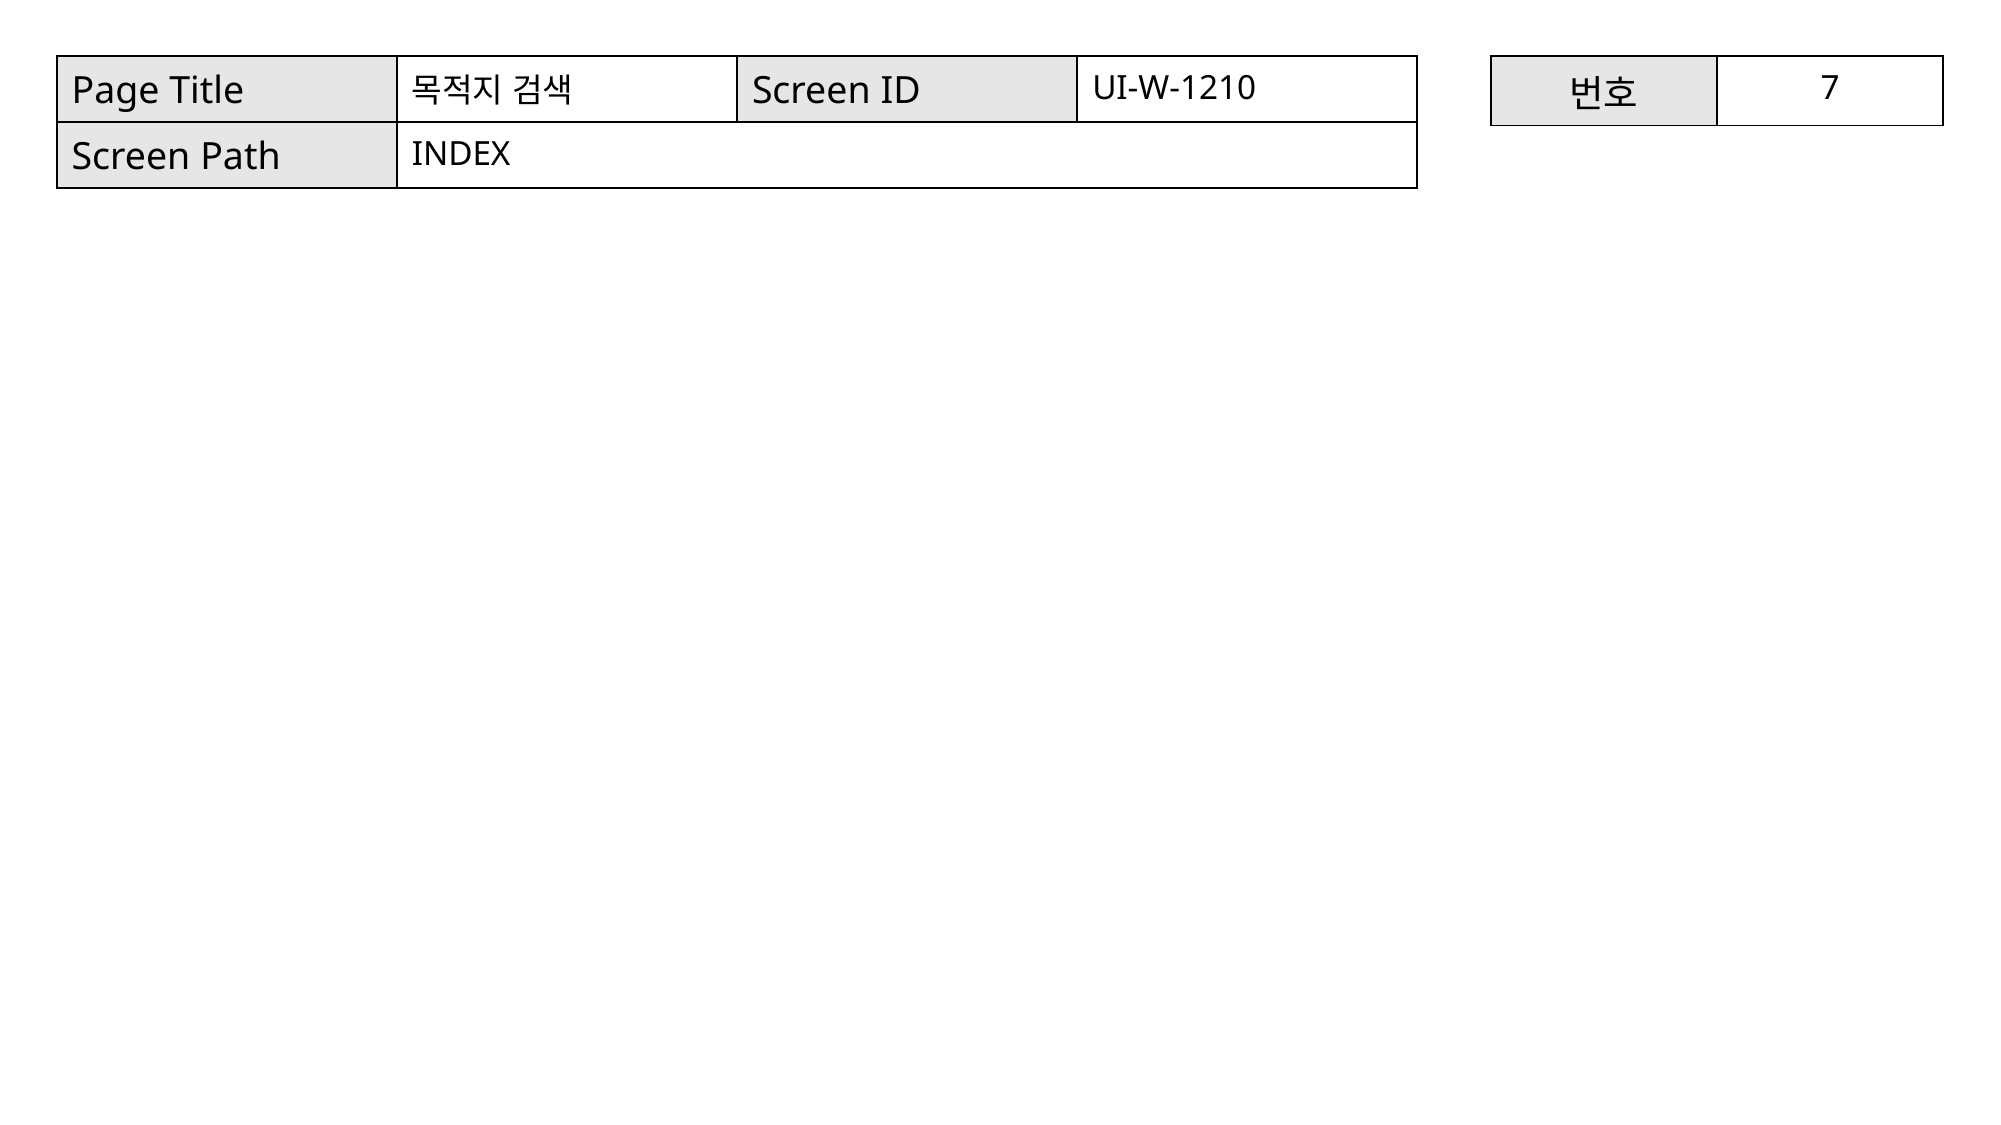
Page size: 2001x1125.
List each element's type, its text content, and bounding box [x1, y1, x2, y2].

table_header UI-W-1210 [1078, 57, 1416, 121]
table_cell INDEX [398, 123, 1416, 187]
table_header Page Title [58, 57, 396, 121]
table_cell Screen Path [58, 123, 396, 187]
table_header 번호 [1492, 57, 1716, 125]
table_header 목적지 검색 [398, 57, 736, 121]
table_header 7 [1718, 57, 1942, 125]
table_header Screen ID [738, 57, 1076, 121]
